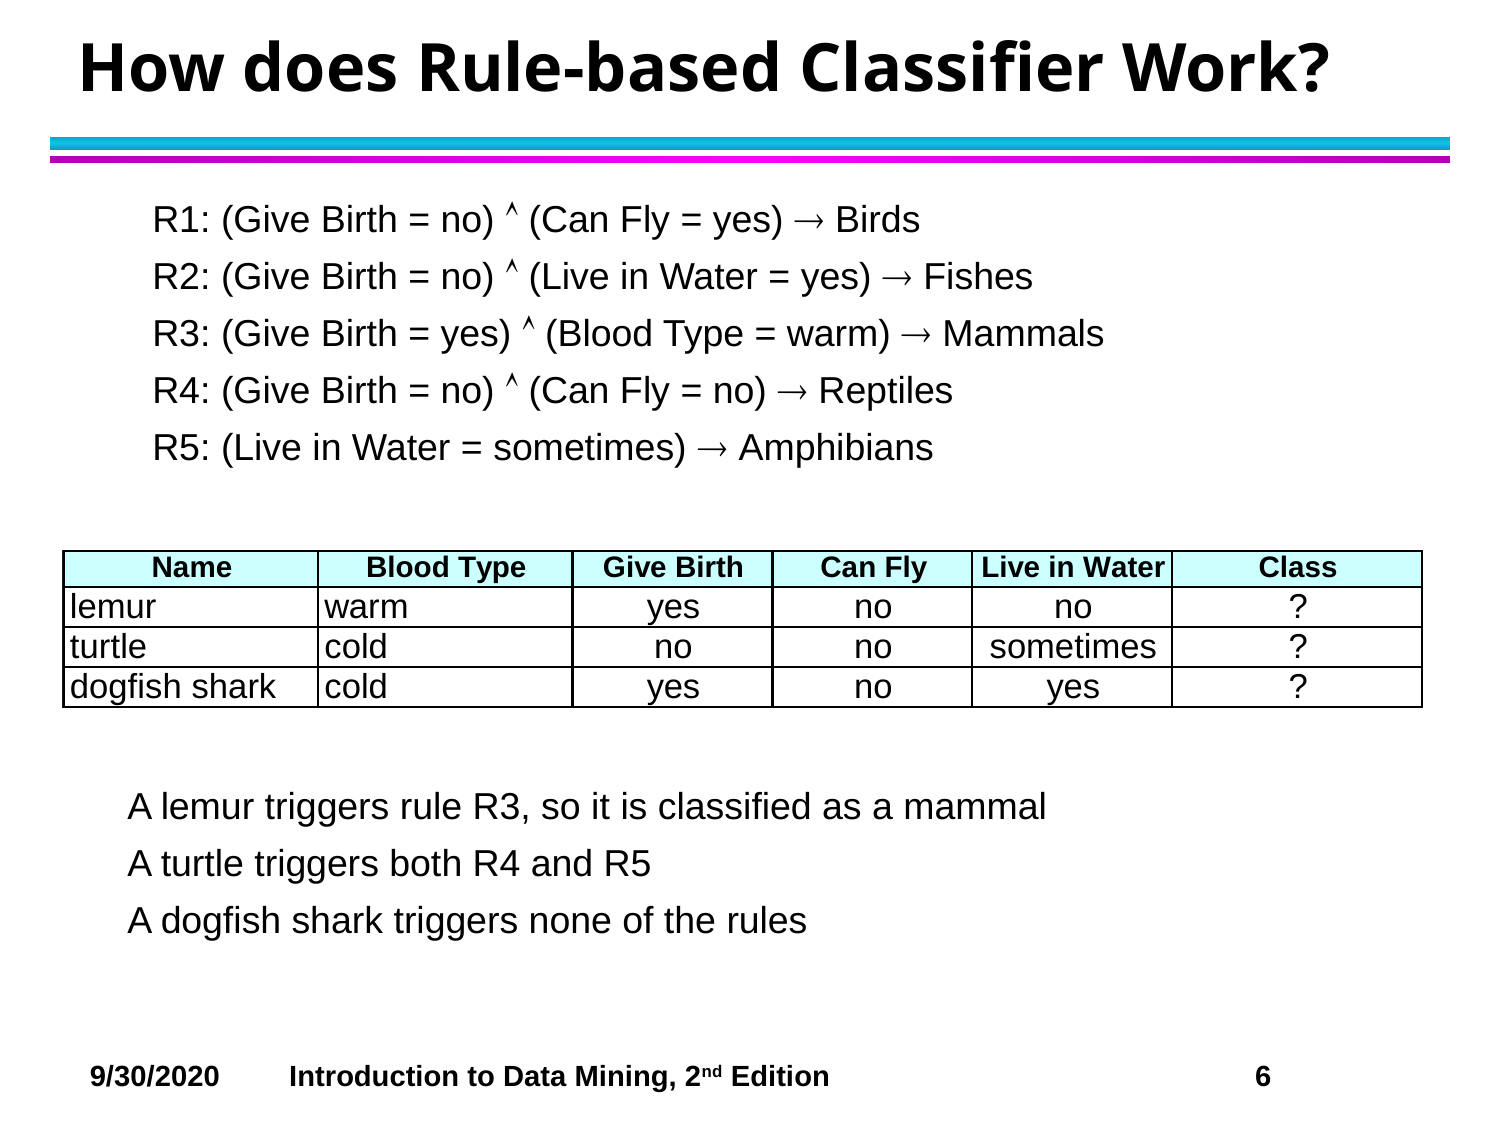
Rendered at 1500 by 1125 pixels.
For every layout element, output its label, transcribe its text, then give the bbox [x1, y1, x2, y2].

title How does Rule-based Classifier Work? [62, 24, 1421, 113]
text_box A lemur triggers rule R3, so it is classified as a mammal A turtle triggers both R4 and R5 A dogfish shark triggers none of the rules [112, 774, 1338, 988]
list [62, 549, 1424, 709]
text_box R1: (Give Birth = no)  (Can Fly = yes)  Birds R2: (Give Birth = no)  (Live in Water = yes)  Fishes R3: (Give Birth = yes)  (Blood Type = warm)  Mammals R4: (Give Birth = no)  (Can Fly = no)  Reptiles R5: (Live in Water = sometimes)  Amphibians [137, 187, 1375, 488]
